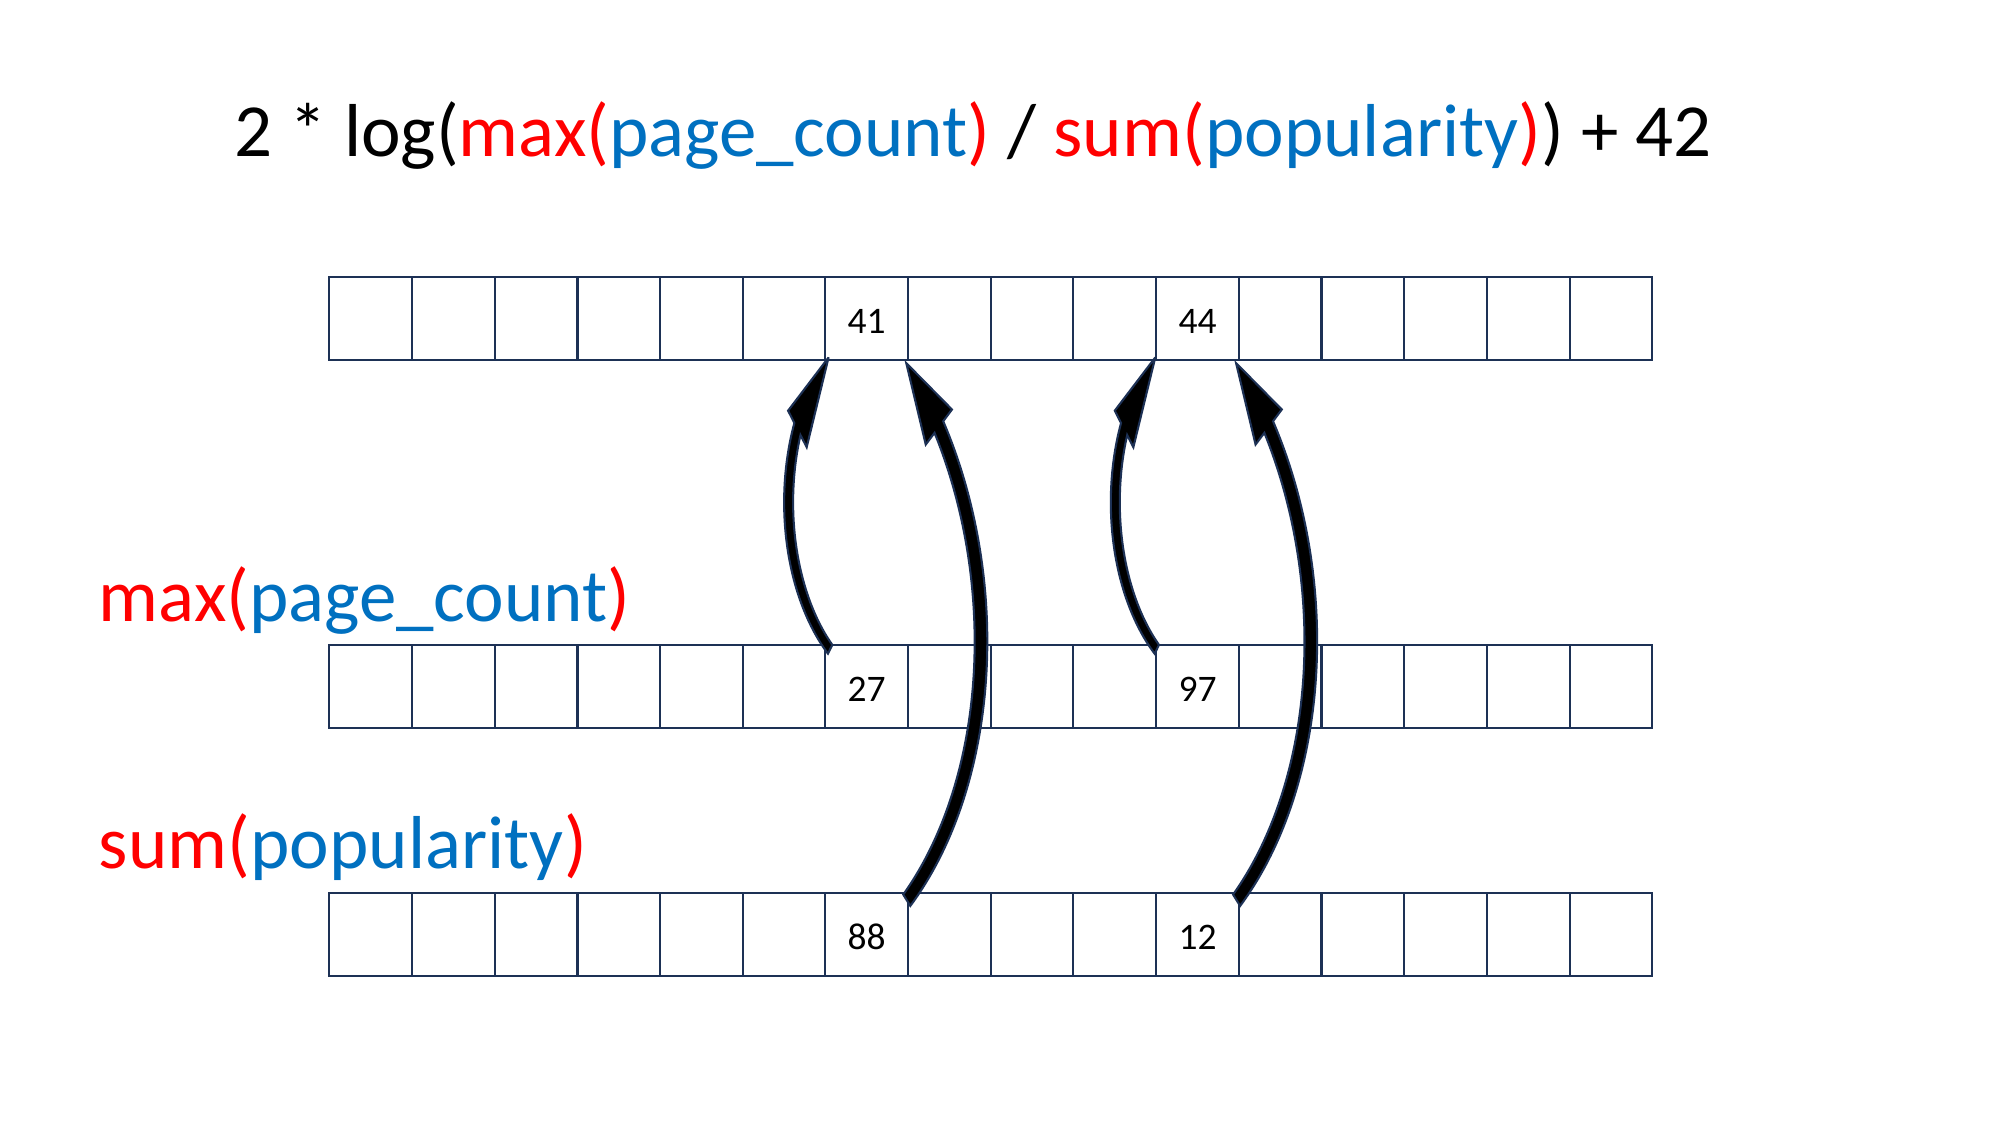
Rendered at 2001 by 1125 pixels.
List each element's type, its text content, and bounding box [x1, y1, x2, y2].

text_box [494, 276, 577, 361]
text_box [1072, 276, 1155, 361]
text_box [742, 892, 824, 977]
text_box 12 [1155, 892, 1238, 977]
text_box 88 [824, 892, 907, 977]
text_box [1403, 892, 1486, 977]
text_box [577, 276, 659, 361]
text_box [1569, 892, 1653, 977]
text_box [659, 644, 742, 729]
text_box [1569, 644, 1653, 729]
text_box [411, 276, 494, 361]
text_box [990, 276, 1072, 361]
text_box [328, 892, 411, 977]
text_box [1231, 359, 1319, 908]
text_box [328, 644, 411, 729]
text_box [1486, 644, 1569, 729]
text_box [990, 892, 1072, 977]
text_box [1238, 892, 1320, 977]
text_box [1072, 644, 1155, 729]
text_box [742, 644, 824, 729]
text_box [1569, 276, 1653, 361]
text_box [411, 644, 494, 729]
text_box [1320, 892, 1403, 977]
text_box max(page_count) [84, 538, 658, 644]
text_box [907, 644, 973, 729]
text_box [1486, 276, 1569, 361]
text_box sum(popularity) [84, 786, 613, 892]
text_box 44 [1155, 276, 1238, 361]
text_box [1238, 276, 1320, 361]
text_box [1320, 644, 1403, 729]
text_box [494, 644, 577, 729]
text_box [1403, 276, 1486, 361]
text_box 41 [824, 276, 907, 361]
text_box [328, 276, 411, 361]
text_box 97 [1155, 644, 1238, 729]
text_box 2 * log(max(page_count) / sum(popularity)) + 42 [220, 74, 1780, 179]
text_box [907, 276, 990, 361]
text_box [1312, 644, 1320, 729]
text_box [783, 356, 834, 656]
text_box [1486, 892, 1569, 977]
text_box [907, 892, 990, 977]
text_box [1072, 892, 1155, 977]
text_box [902, 359, 989, 908]
text_box [659, 892, 742, 977]
text_box [494, 892, 577, 977]
text_box [1109, 356, 1161, 656]
text_box [577, 892, 659, 977]
text_box [1238, 644, 1303, 729]
text_box 27 [824, 644, 907, 729]
text_box [659, 276, 742, 361]
text_box [1403, 644, 1486, 729]
text_box [577, 644, 659, 729]
text_box [1320, 276, 1403, 361]
text_box [742, 276, 824, 361]
text_box [982, 644, 990, 729]
text_box [990, 644, 1072, 729]
text_box [411, 892, 494, 977]
